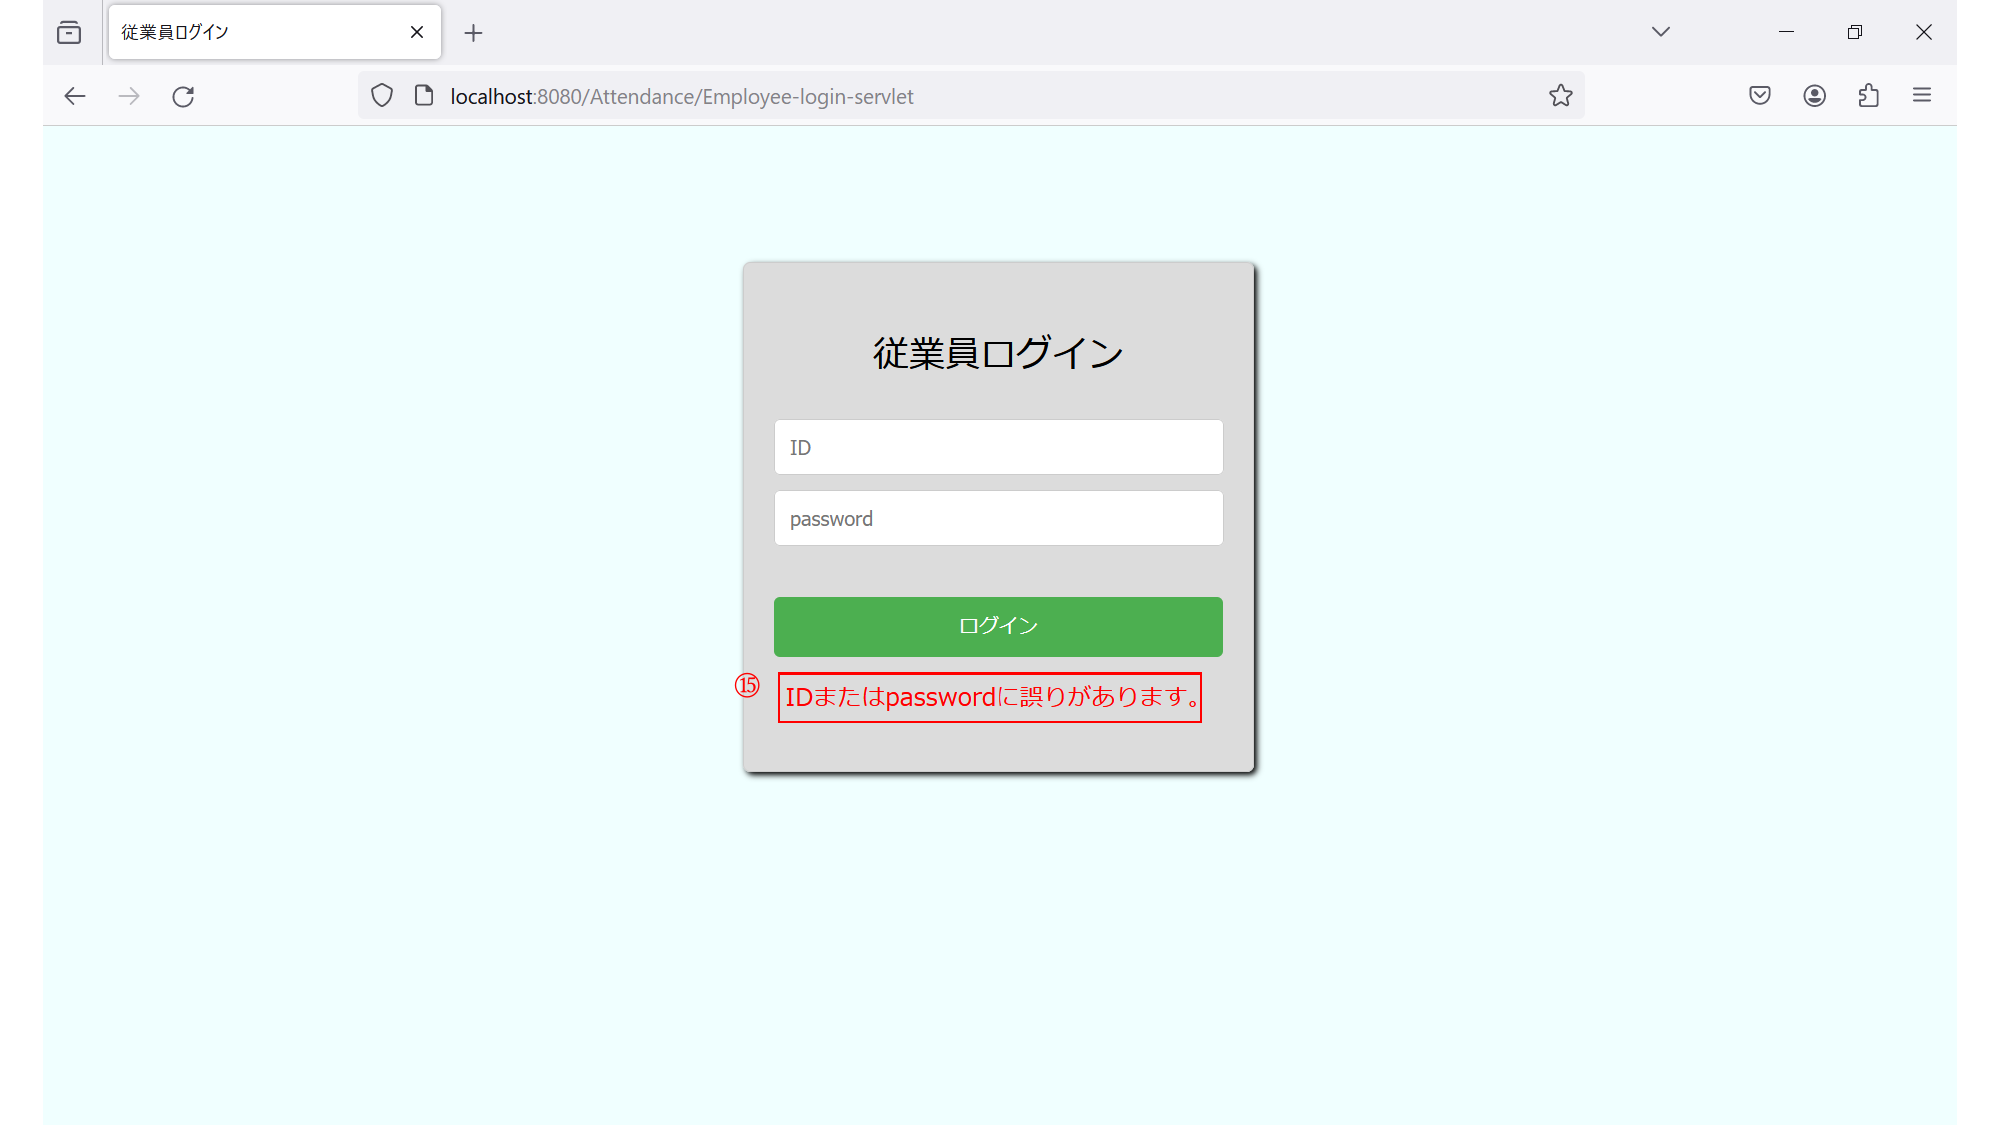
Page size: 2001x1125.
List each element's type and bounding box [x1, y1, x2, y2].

text_box [718, 652, 1201, 722]
picture [43, 0, 1957, 1125]
